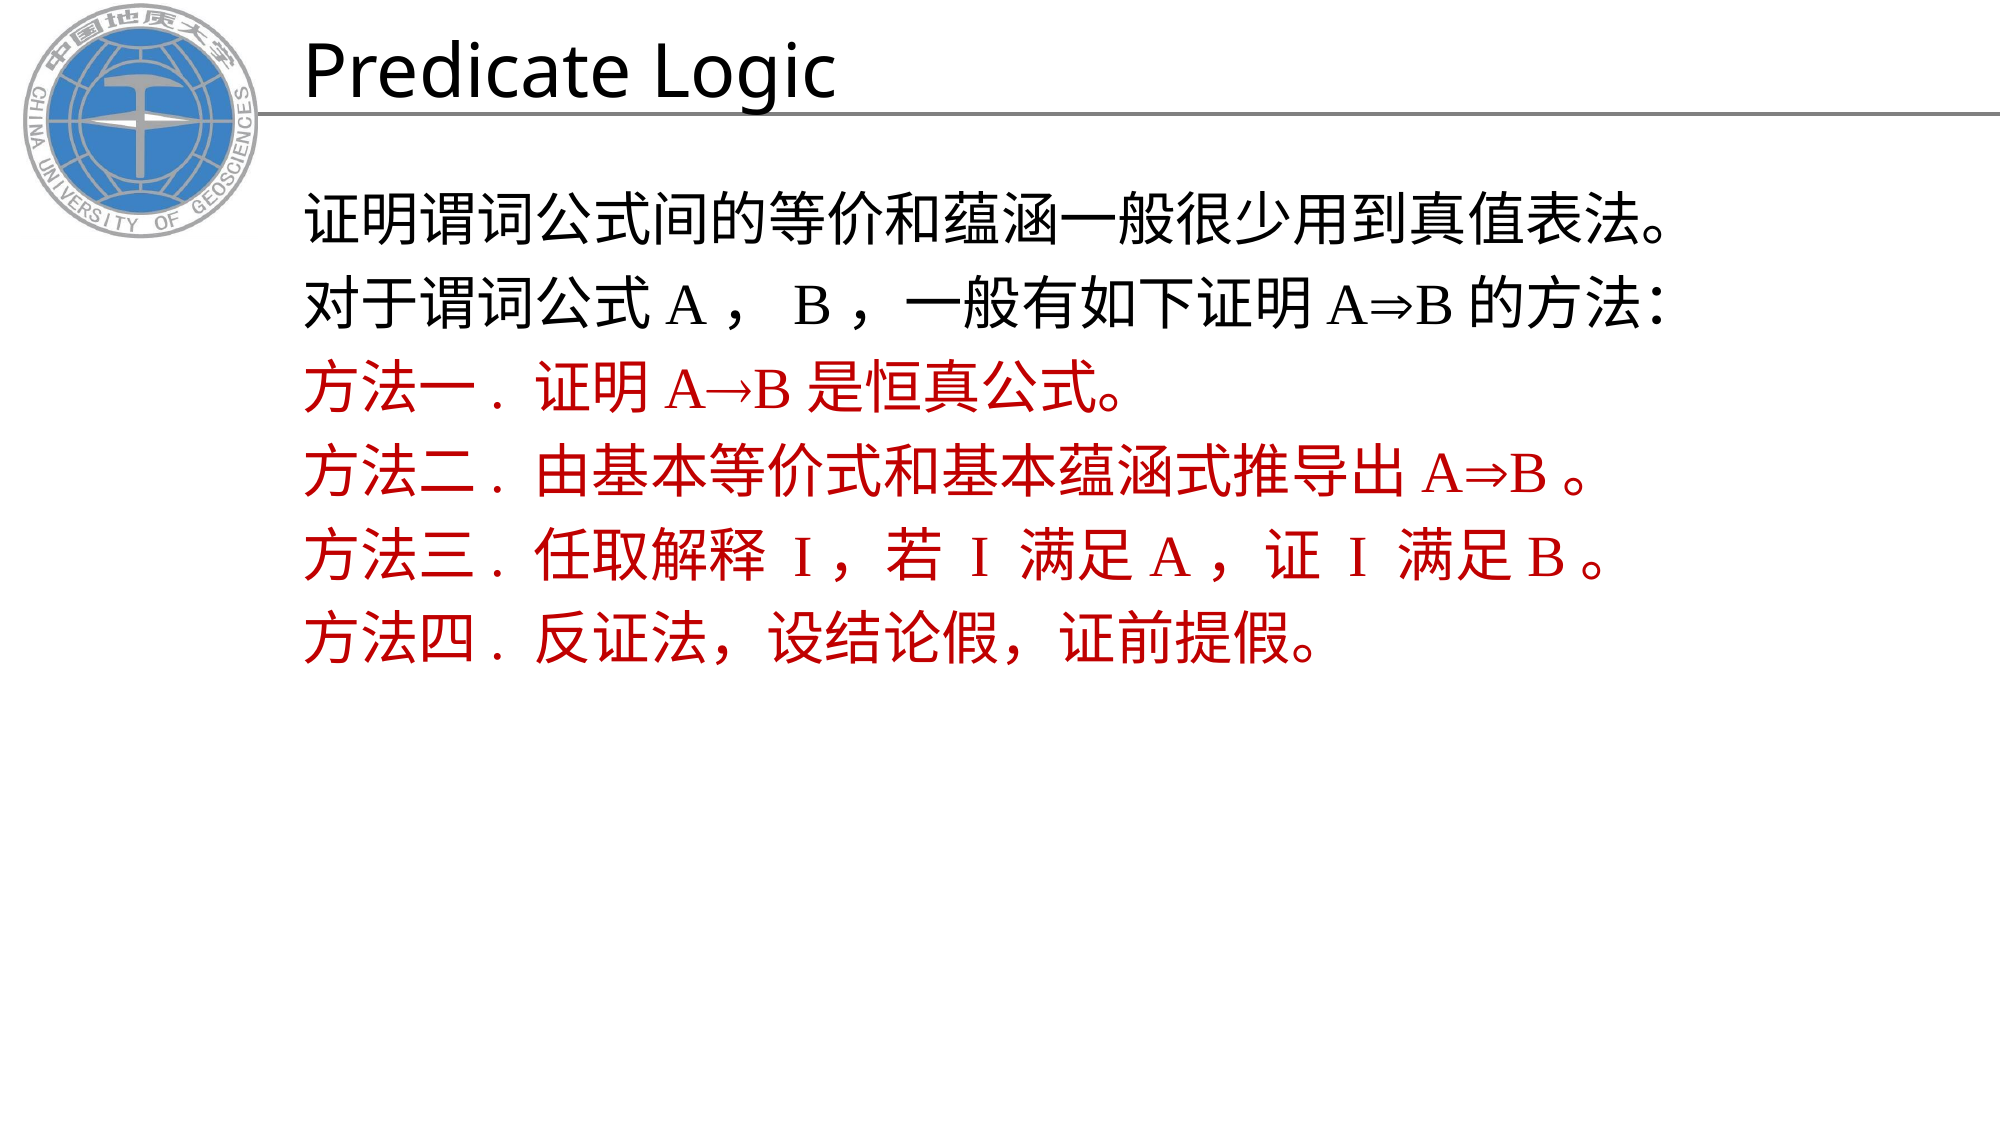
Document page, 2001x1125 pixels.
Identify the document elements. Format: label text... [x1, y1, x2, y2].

text_box Predicate Logic [287, 15, 1233, 120]
text_box 证明谓词公式间的等价和蕴涵一般很少用到真值表法。 对于谓词公式A，B，一般有如下证明AB的方法： 方法一. 证明AB是恒真公式。 方法二. 由基本等价式和基本蕴涵式推导出AB。 方法三. 任取解释 I，若 I 满足A，证 I 满足B。 方法四. 反证法，设结论假，证前提假。 [287, 183, 1750, 1071]
picture [21, 3, 258, 239]
